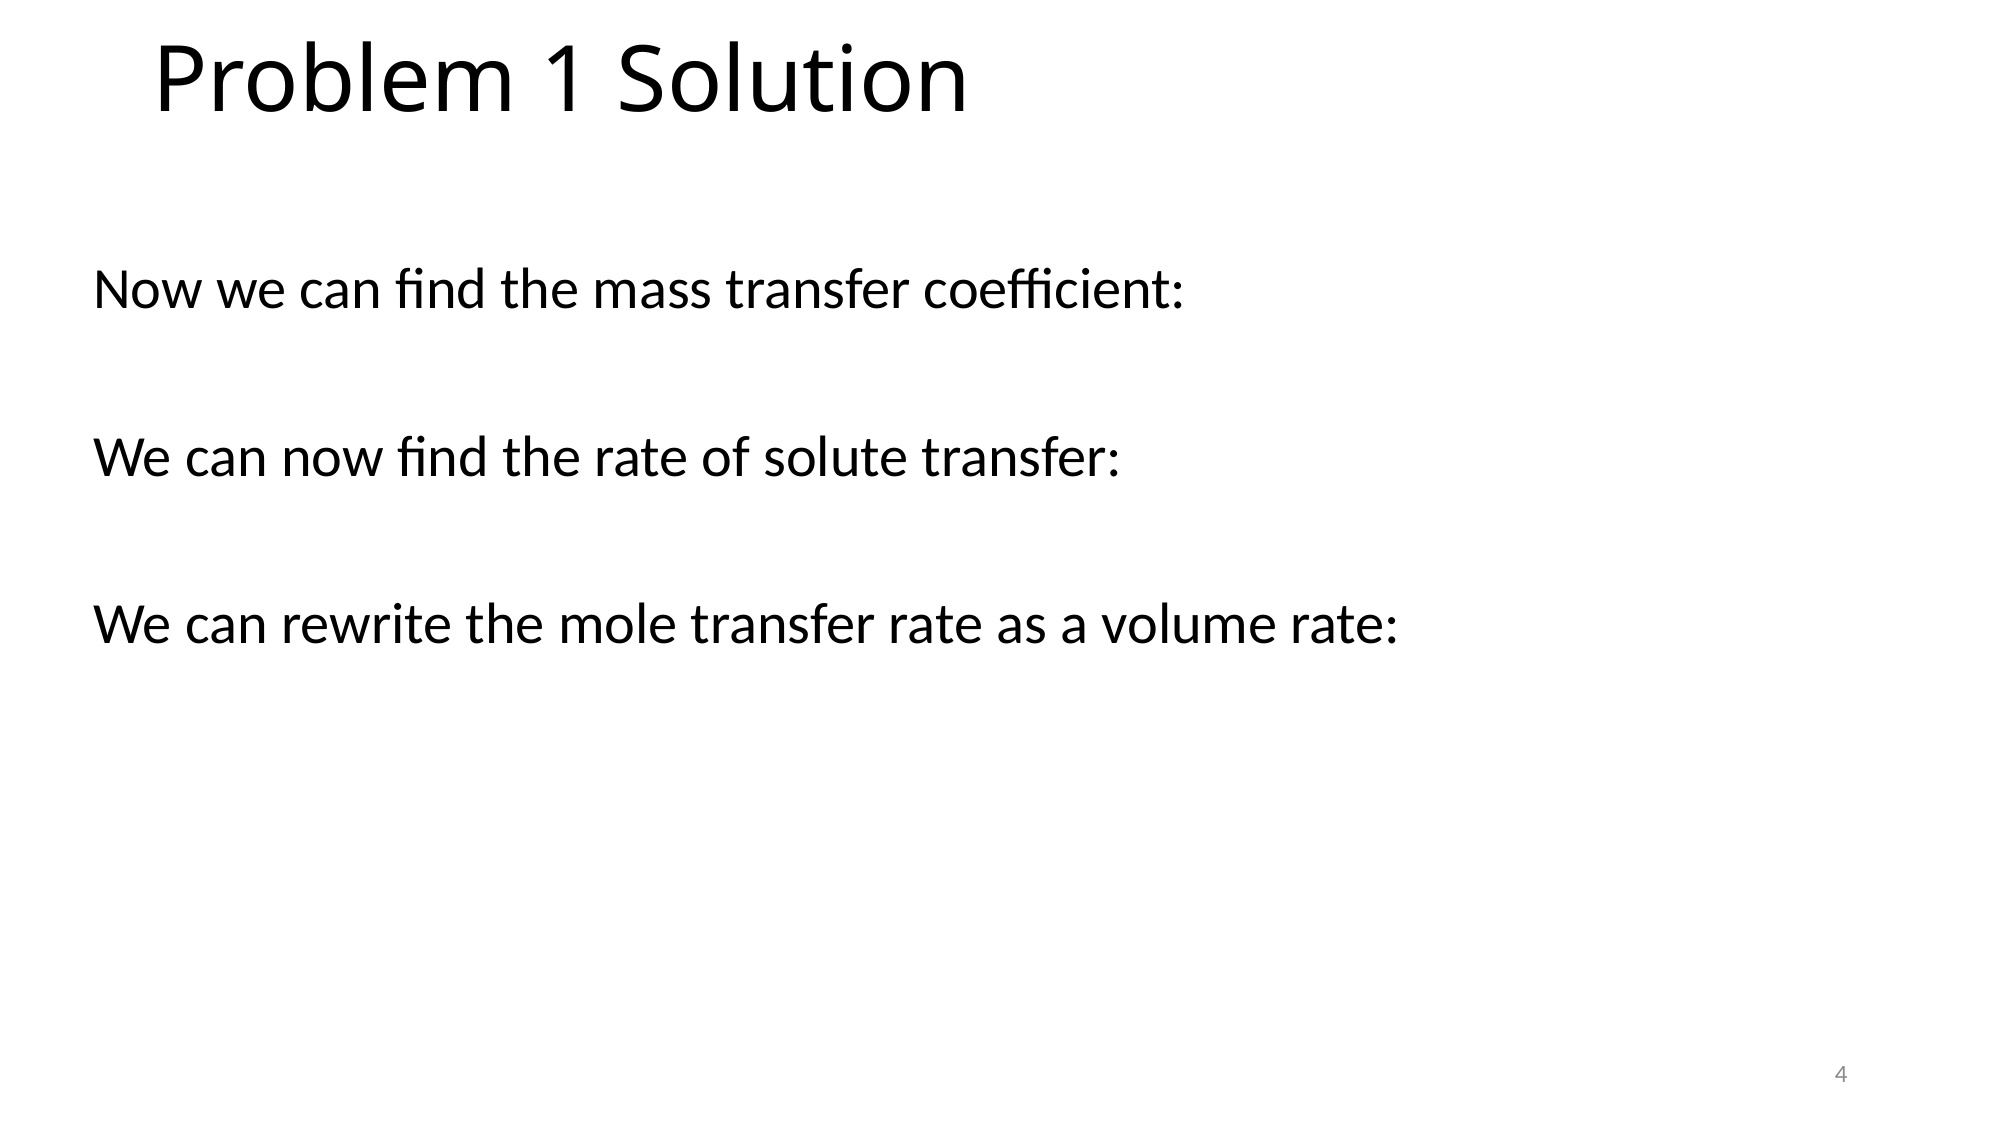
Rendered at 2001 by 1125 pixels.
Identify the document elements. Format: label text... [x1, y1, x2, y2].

title Problem 1 Solution [137, 3, 1863, 161]
slide_number 4 [1412, 1042, 1863, 1103]
